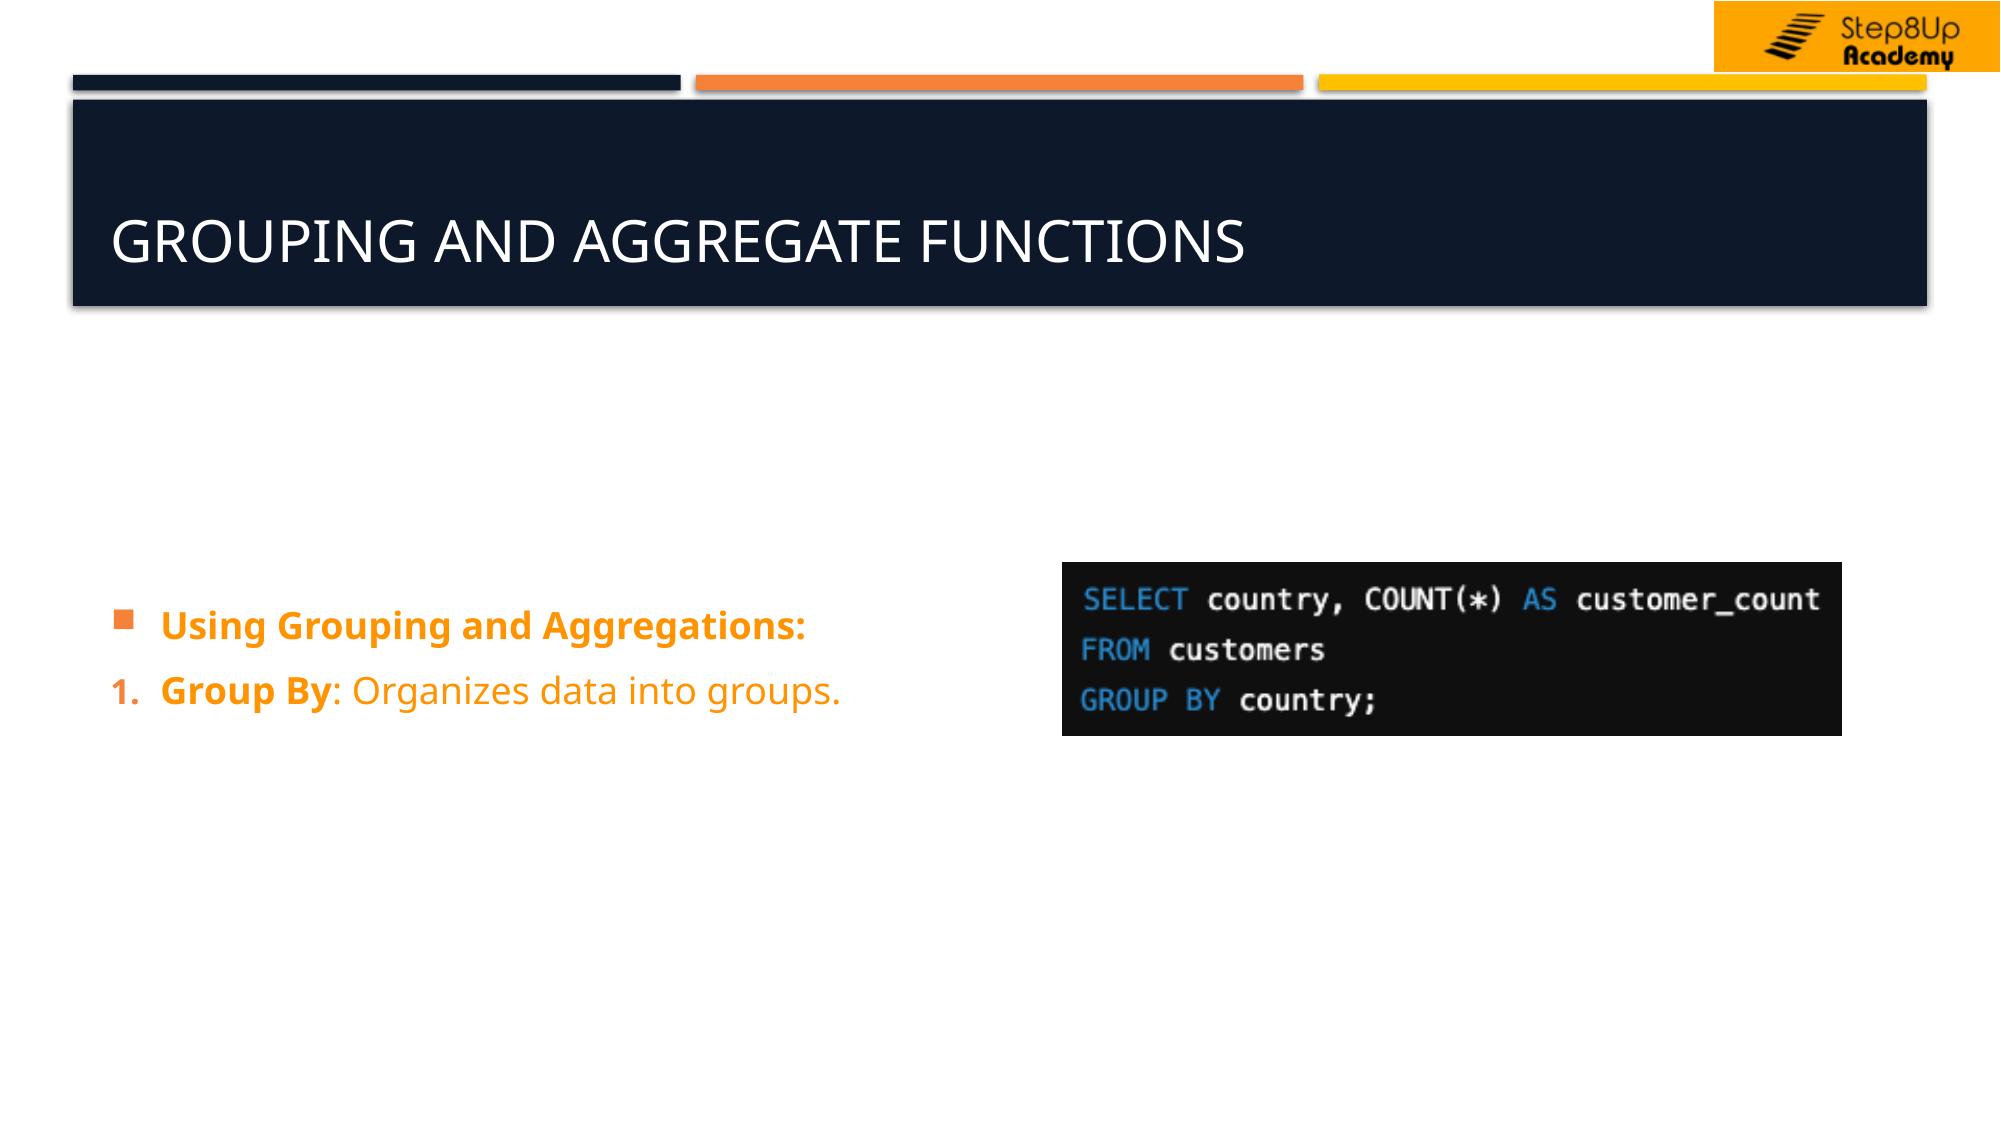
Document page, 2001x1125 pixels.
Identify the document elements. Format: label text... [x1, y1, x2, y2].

picture [1714, 1, 2000, 72]
list Using Grouping and Aggregations: Group By: Organizes data into groups. [95, 359, 985, 956]
picture [1061, 561, 1843, 736]
title Grouping and Aggregate Functions [95, 119, 1905, 282]
